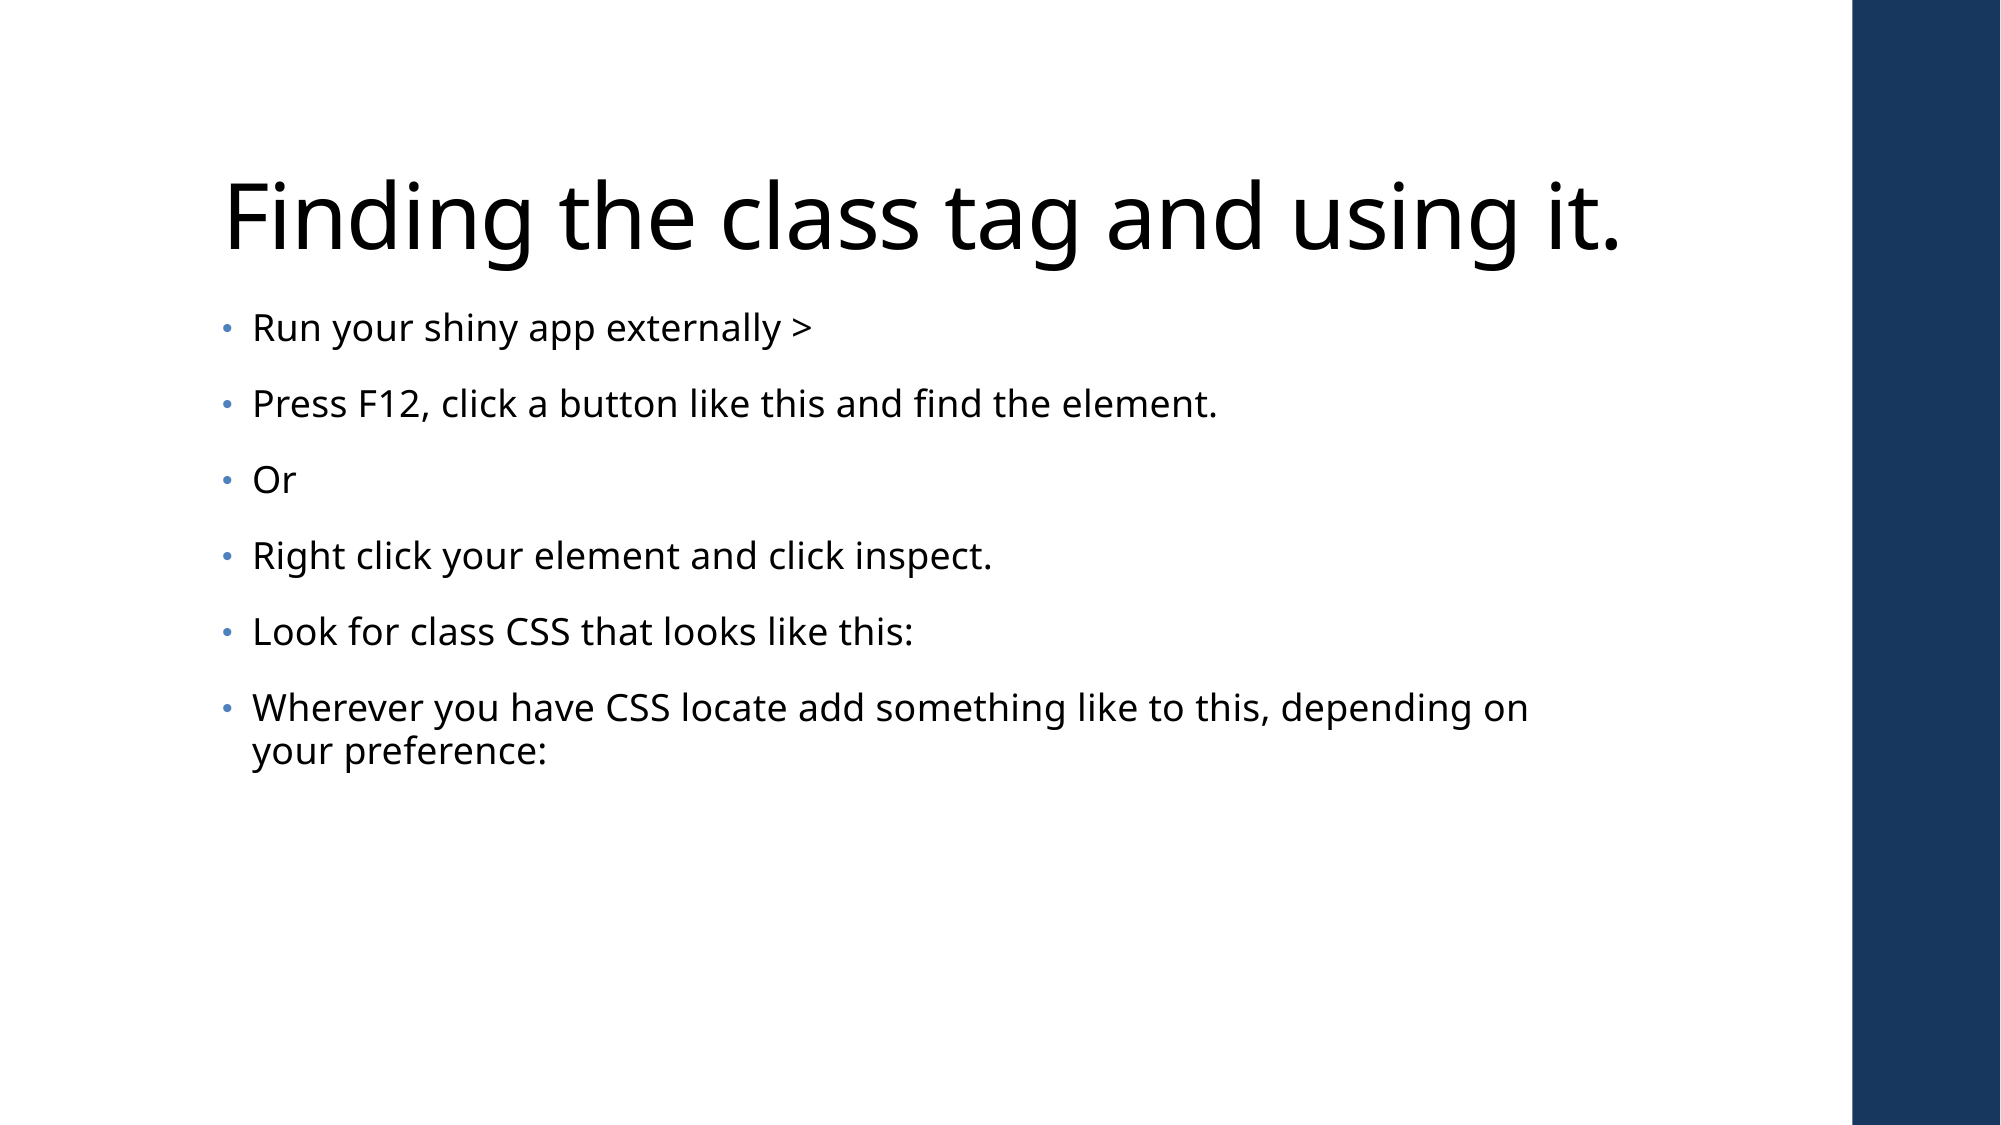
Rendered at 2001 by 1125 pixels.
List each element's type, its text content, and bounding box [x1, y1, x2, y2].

title Finding the class tag and using it. [206, 60, 1797, 278]
list Run your shiny app externally > Press F12, click a button like this and find the element. Or Right click your element and click inspect. Look for class CSS that looks like this: Wherever you have CSS locate add something like to this, depending on your preference: [206, 299, 1617, 1014]
